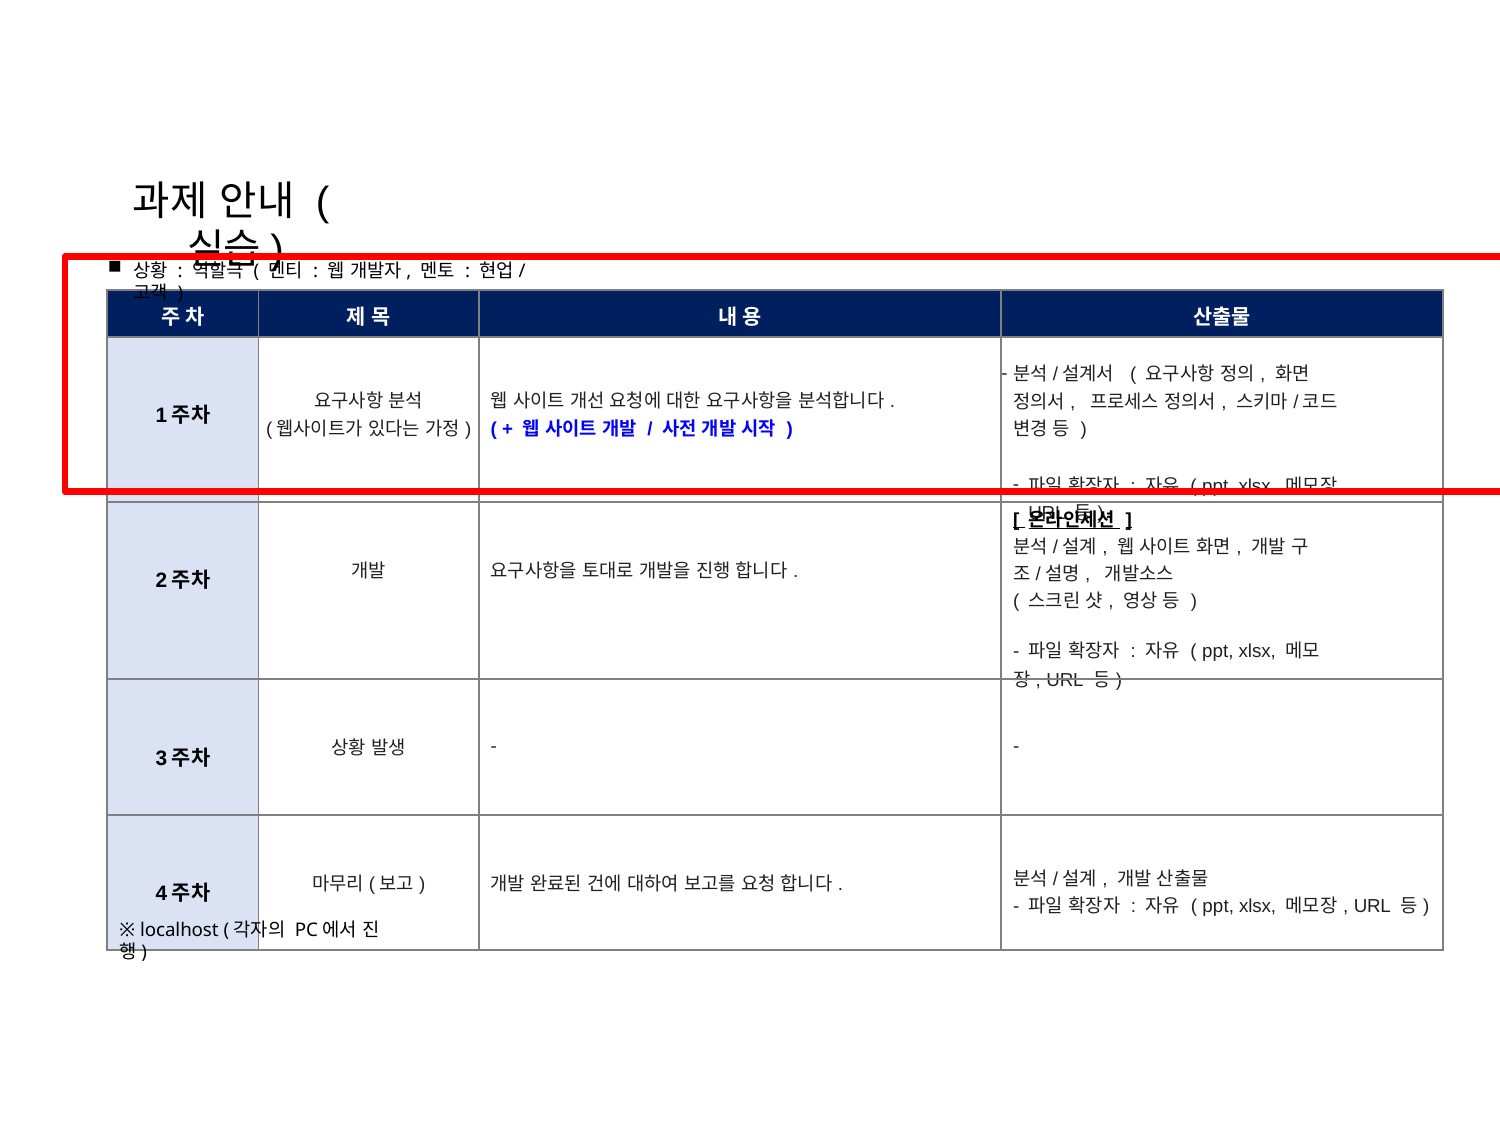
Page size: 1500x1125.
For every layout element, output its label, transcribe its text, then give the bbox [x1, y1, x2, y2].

table_cell 개발 [259, 503, 478, 678]
table_cell 분석/설계, 개발 산출물 - 파일 확장자 : 자유 ( ppt, xlsx, 메모장, URL 등) [1002, 816, 1442, 949]
table_cell 마무리(보고) [259, 816, 478, 949]
table_cell - [480, 680, 1000, 814]
table_cell 1주차 [108, 494, 258, 501]
text_box ※ localhost (각자의 PC에서 진행) [117, 916, 405, 963]
table_cell 상황 발생 [259, 680, 478, 814]
table_cell 4주차 [108, 816, 258, 949]
table_cell 3주차 [108, 680, 258, 814]
table_cell 2주차 [108, 503, 258, 678]
table_cell 요구사항을 토대로 개발을 진행 합니다. [480, 503, 1000, 678]
table_cell 분석/설계서 ( 요구사항 정의, 화면 정의서, 프로세스 정의서, 스키마/코드 변경 등 ) 파일 확장자 : 자유 ( ppt, xlsx, 메모장, URL 등) [1002, 494, 1442, 501]
table_cell 개발 완료된 건에 대하여 보고를 요청 합니다. [480, 816, 1000, 949]
table_cell [ 온라인세션 ] 분석/설계, 웹 사이트 화면, 개발 구조/설명, 개발소스 ( 스크린 샷, 영상 등 ) - 파일 확장자 : 자유 ( ppt, xlsx, 메모장, URL 등) [1002, 503, 1442, 678]
text_box [63, 255, 1500, 494]
table_cell - [1002, 680, 1442, 814]
table_cell 요구사항 분석 (웹사이트가 있다는 가정) [259, 494, 478, 501]
table_cell 웹 사이트 개선 요청에 대한 요구사항을 분석합니다. ( + 웹 사이트 개발 / 사전 개발 시작 ) [480, 494, 1000, 501]
title 과제 안내 (실습) [96, 127, 374, 255]
